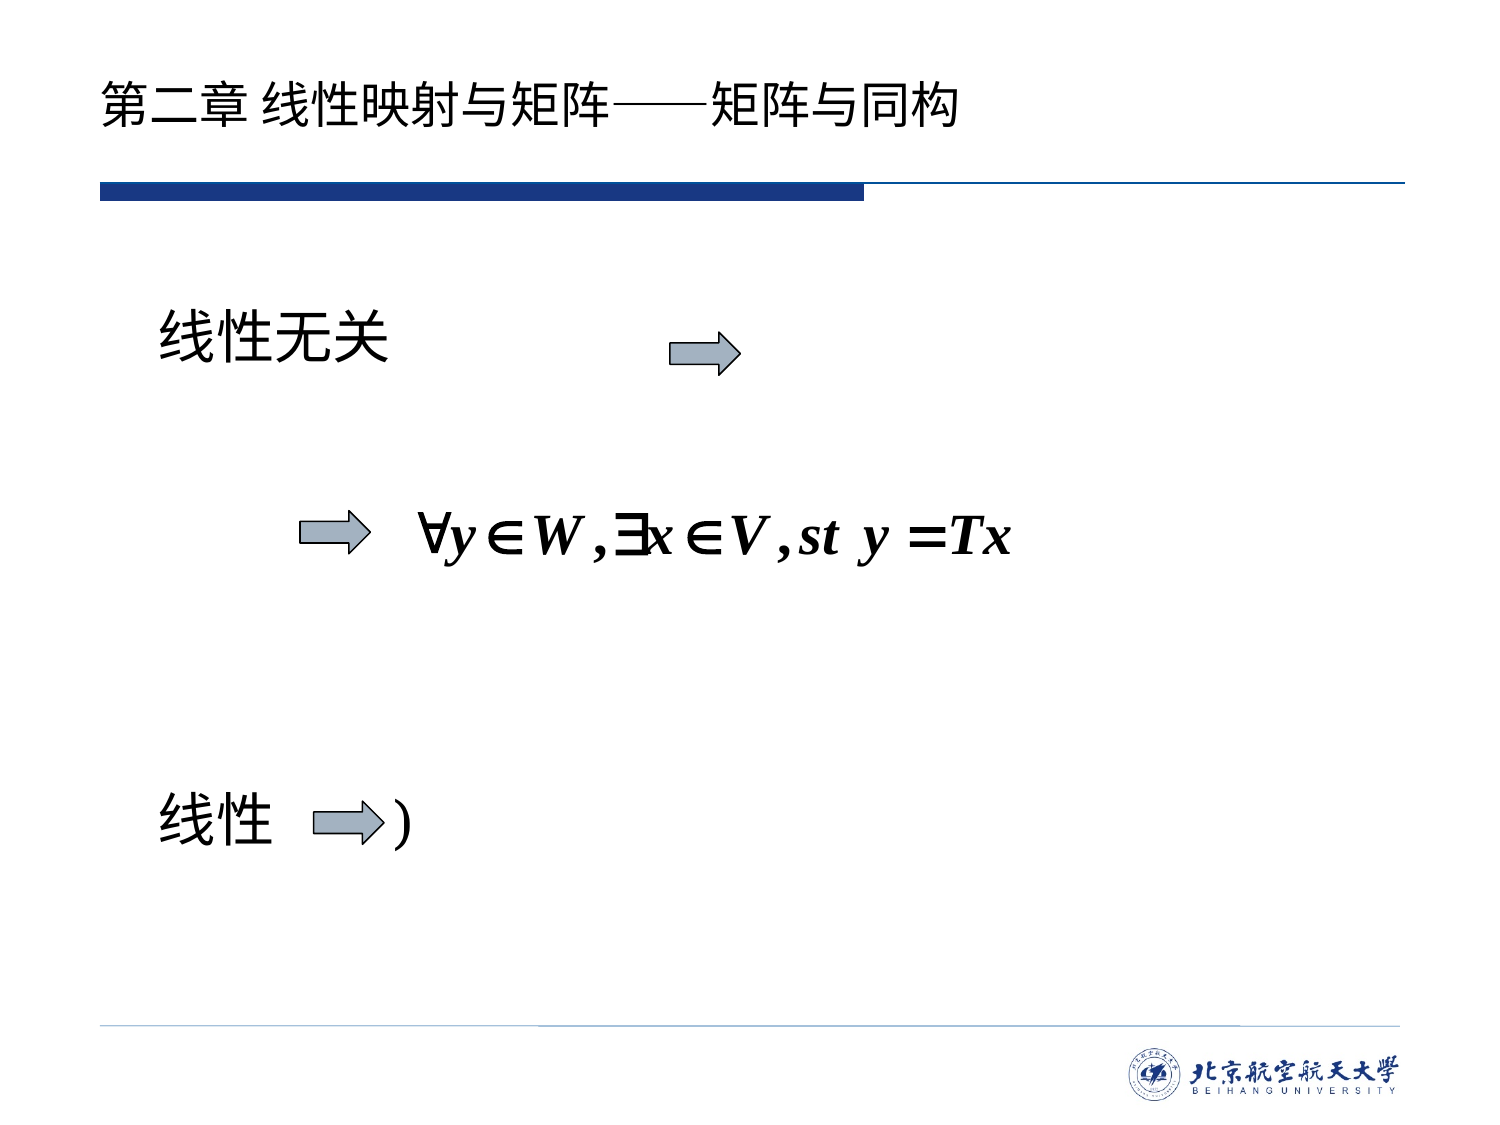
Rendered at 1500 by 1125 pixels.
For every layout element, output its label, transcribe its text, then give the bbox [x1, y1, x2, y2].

picture [1114, 1041, 1412, 1108]
title 第二章 线性映射与矩阵——矩阵与同构 [83, 29, 1397, 141]
text_box [313, 801, 385, 845]
text_box [669, 332, 741, 376]
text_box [407, 510, 1019, 574]
text_box [300, 510, 371, 554]
